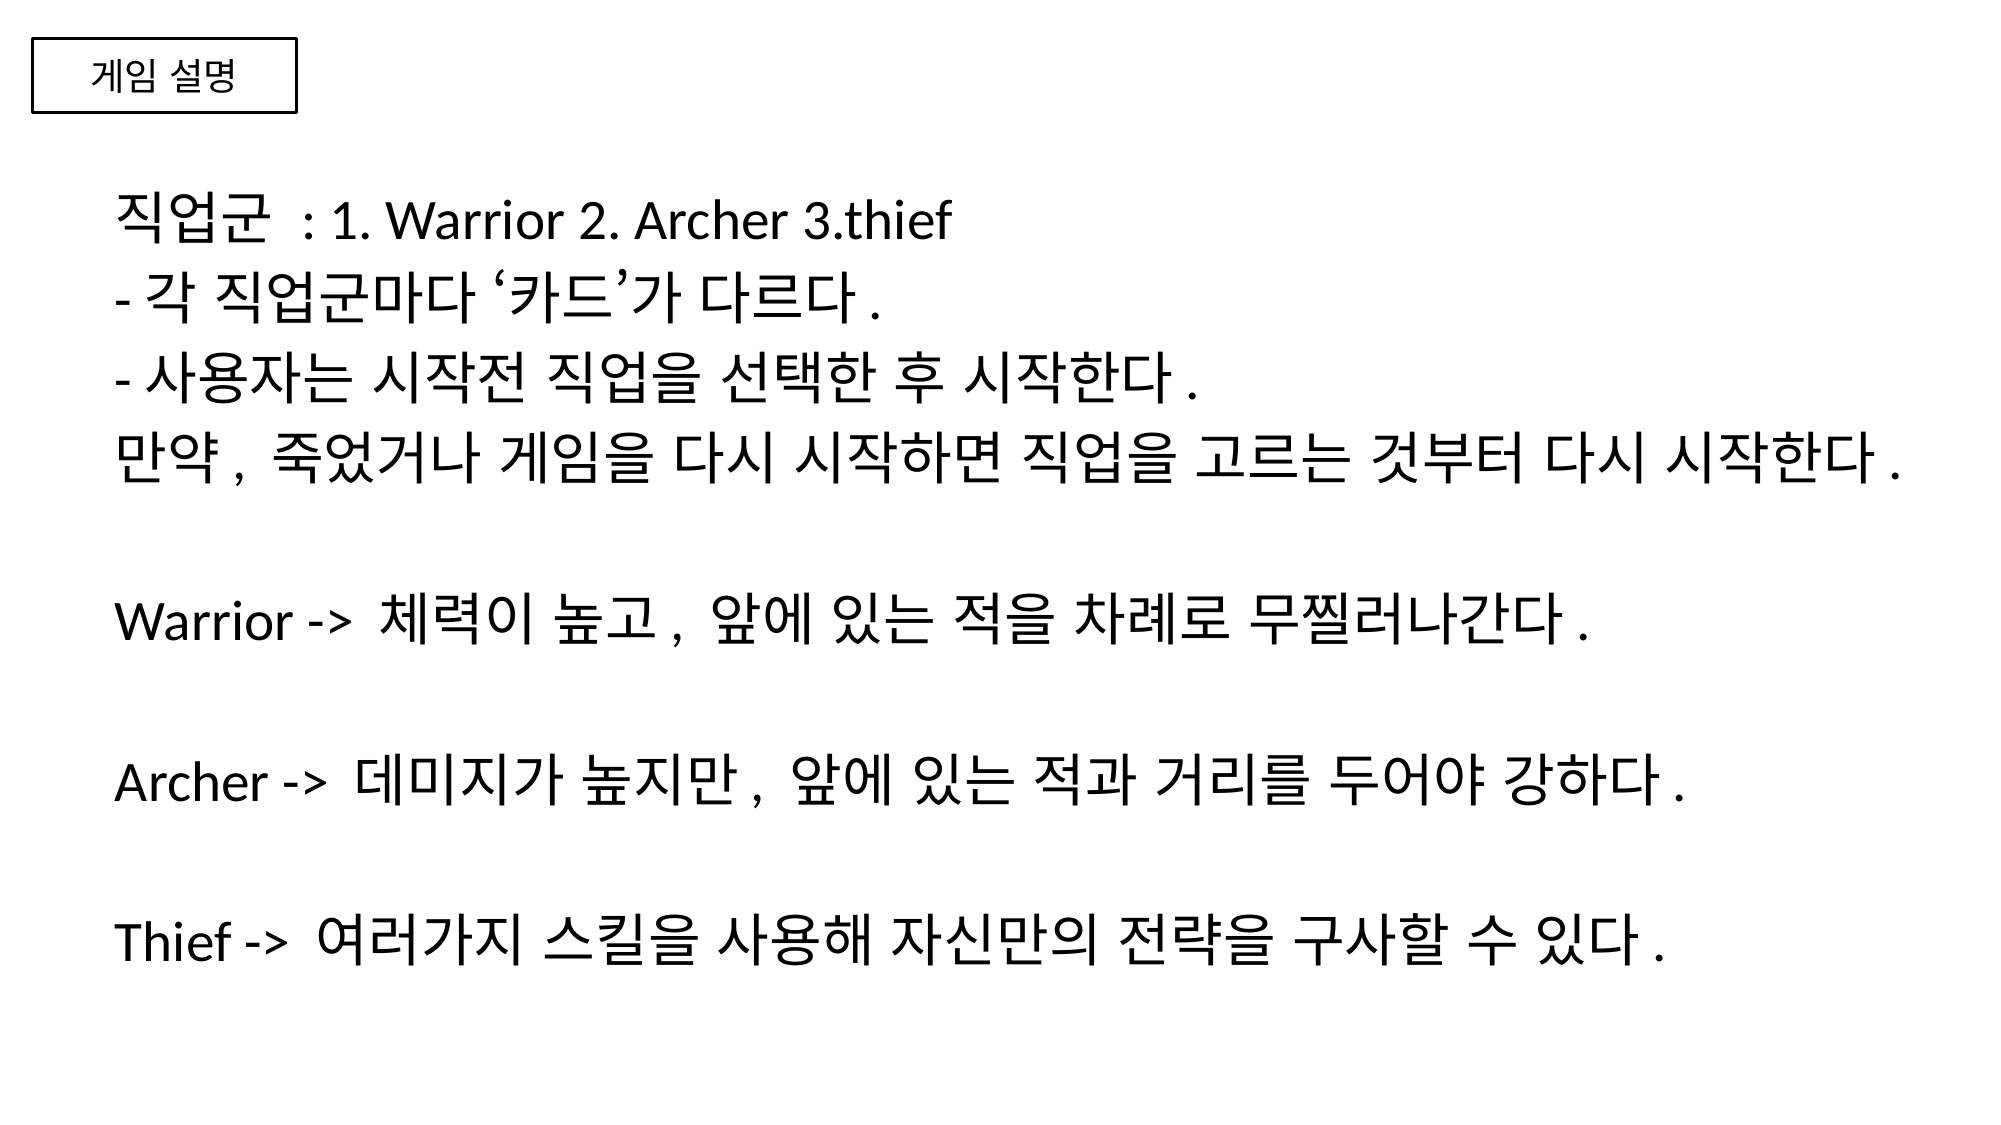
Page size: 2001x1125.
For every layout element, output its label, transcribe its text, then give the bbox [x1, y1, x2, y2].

list 직업군 : 1. Warrior 2. Archer 3.thief -각 직업군마다 ‘카드’가 다르다. -사용자는 시작전 직업을 선택한 후 시작한다. 만약, 죽었거나 게임을 다시 시작하면 직업을 고르는 것부터 다시 시작한다. Warrior -> 체력이 높고, 앞에 있는 적을 차례로 무찔러나간다. Archer -> 데미지가 높지만, 앞에 있는 적과 거리를 두어야 강하다. Thief -> 여러가지 스킬을 사용해 자신만의 전략을 구사할 수 있다. [99, 94, 1900, 993]
text_box 게임 설명 [32, 38, 297, 113]
